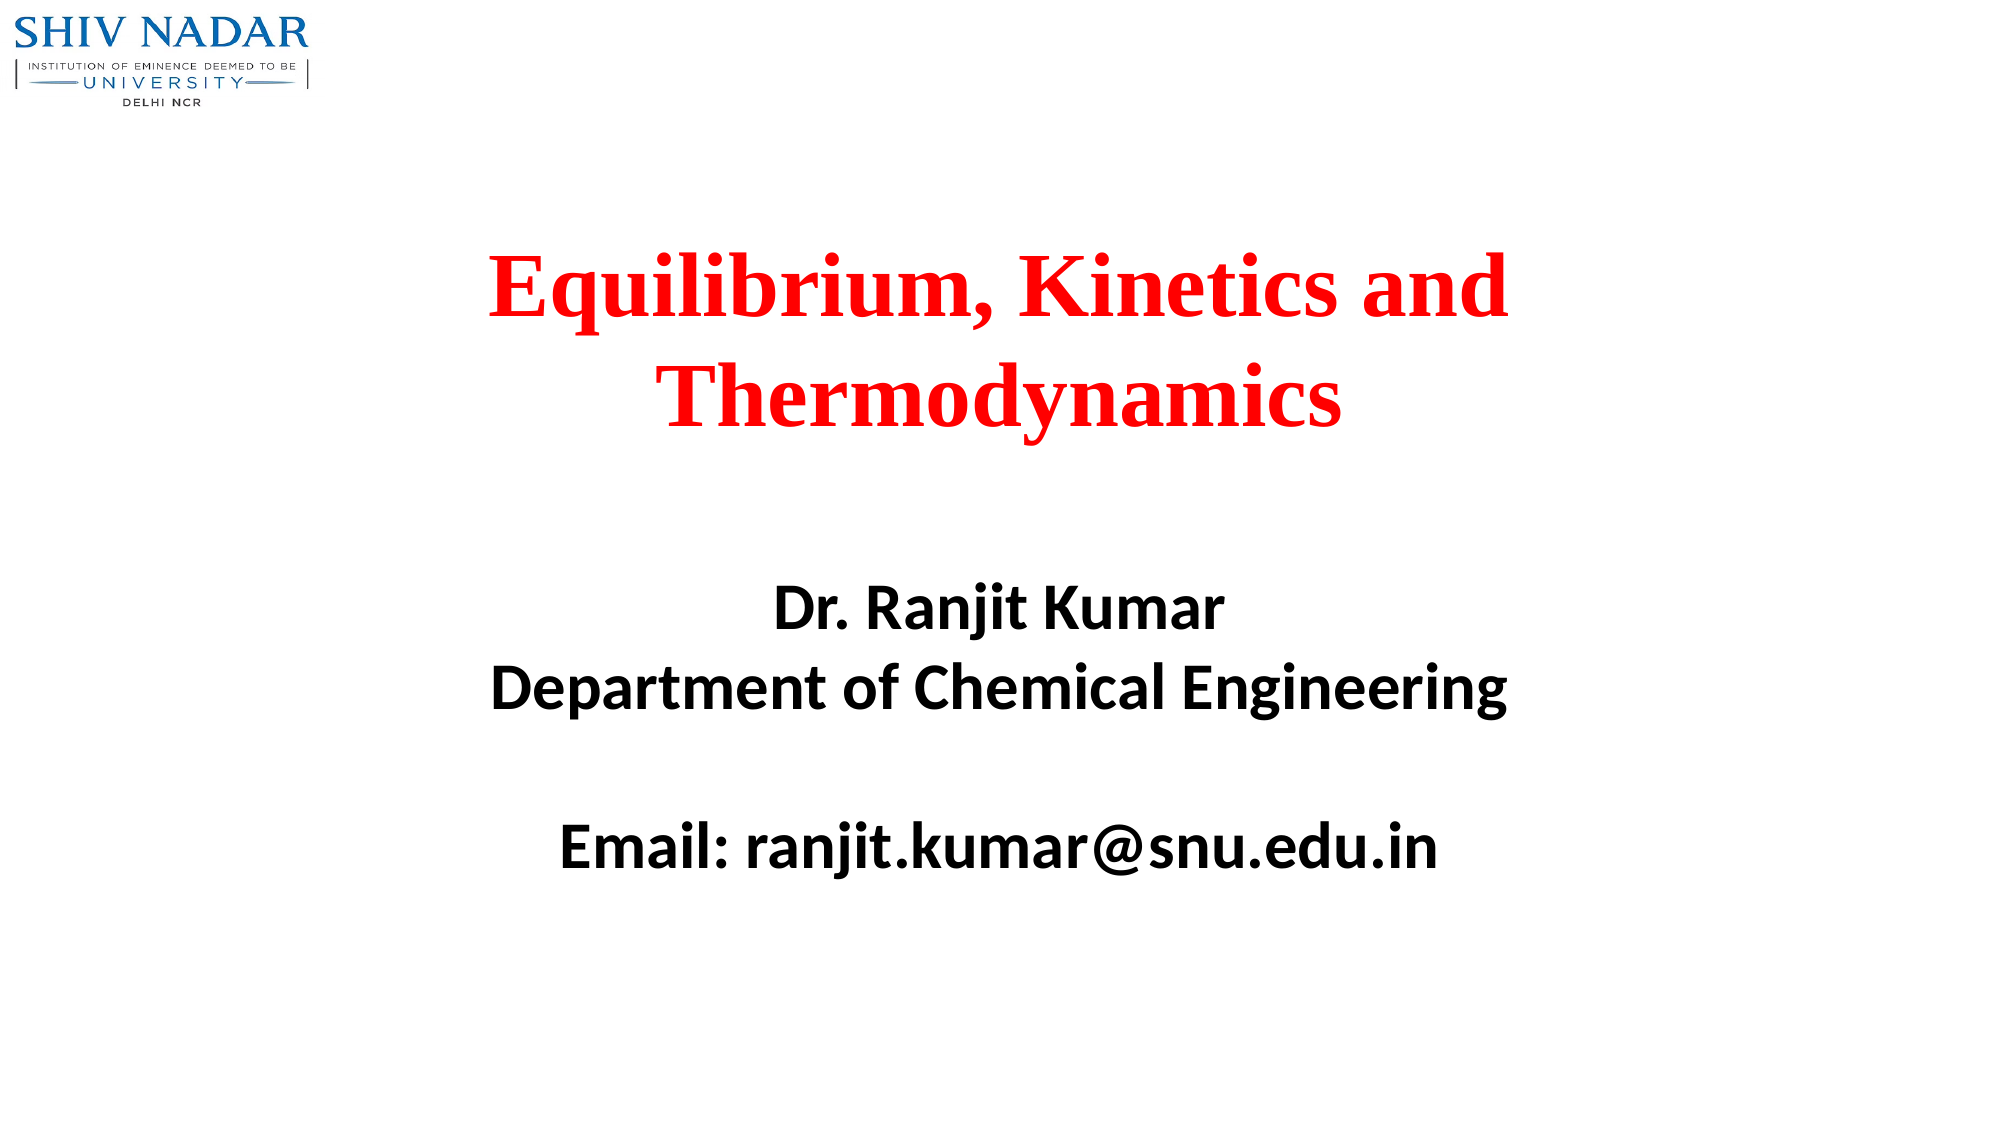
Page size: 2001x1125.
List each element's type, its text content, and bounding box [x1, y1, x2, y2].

picture [0, 12, 325, 113]
title Equilibrium, Kinetics and Thermodynamics [150, 224, 1850, 448]
subtitle Dr. Ranjit Kumar Department of Chemical Engineering Email: ranjit.kumar@snu.edu.in [300, 562, 1700, 886]
